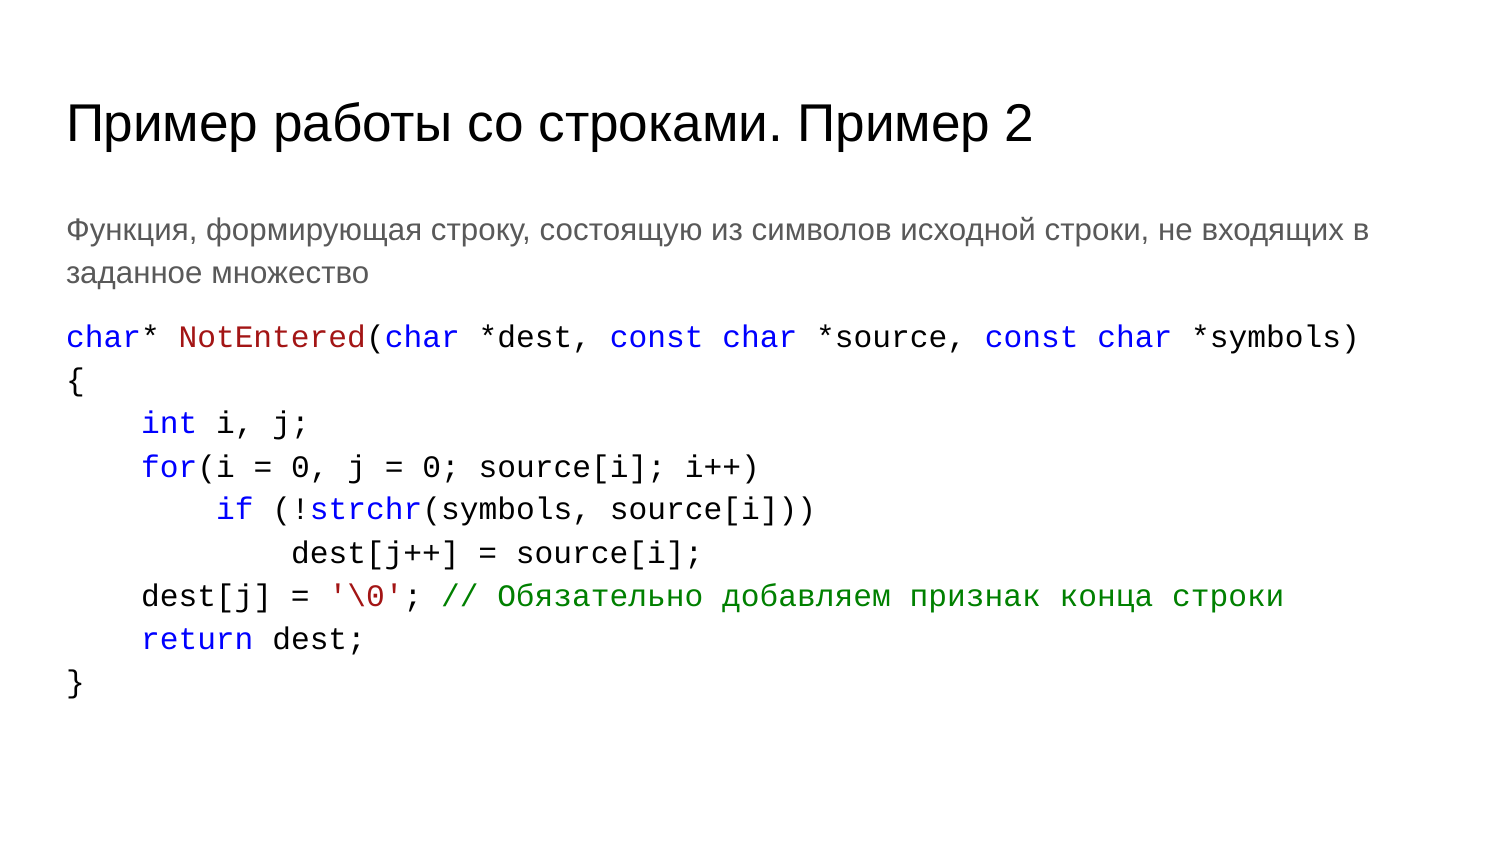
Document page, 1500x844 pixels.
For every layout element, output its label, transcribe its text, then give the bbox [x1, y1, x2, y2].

list Функция, формирующая строку, состоящую из символов исходной строки, не входящих в заданное множество char* NotEntered(char *dest, const char *source, const char *symbols) { int i, j; for(i = 0, j = 0; source[i]; i++) if (!strchr(symbols, source[i])) dest[j++] = source[i]; dest[j] = '\0'; // Обязательно добавляем признак конца строки return dest; } [51, 189, 1449, 750]
title Пример работы со строками. Пример 2 [51, 72, 1449, 167]
